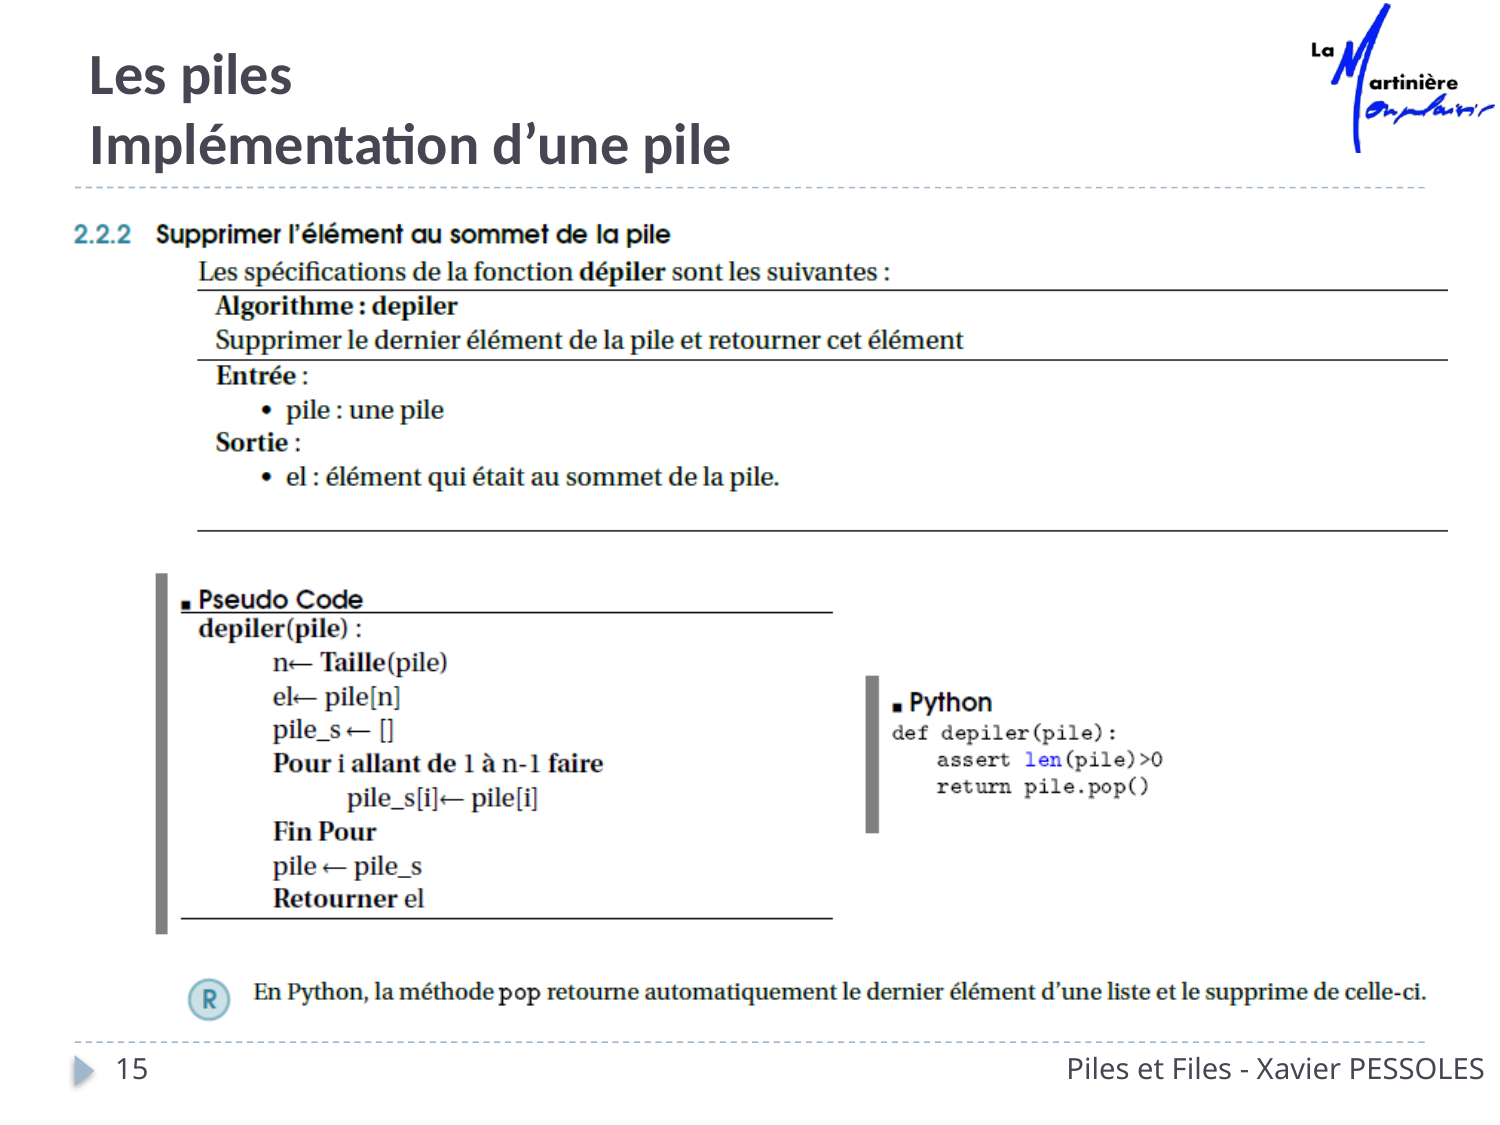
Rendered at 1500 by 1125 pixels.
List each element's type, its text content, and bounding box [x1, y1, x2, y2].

picture [51, 207, 1449, 1037]
title Les piles Implémentation d’une pile [75, 24, 1223, 188]
footer Piles et Files - Xavier PESSOLES [426, 1042, 1500, 1103]
slide_number 15 [100, 1049, 426, 1103]
picture [1310, 3, 1495, 153]
